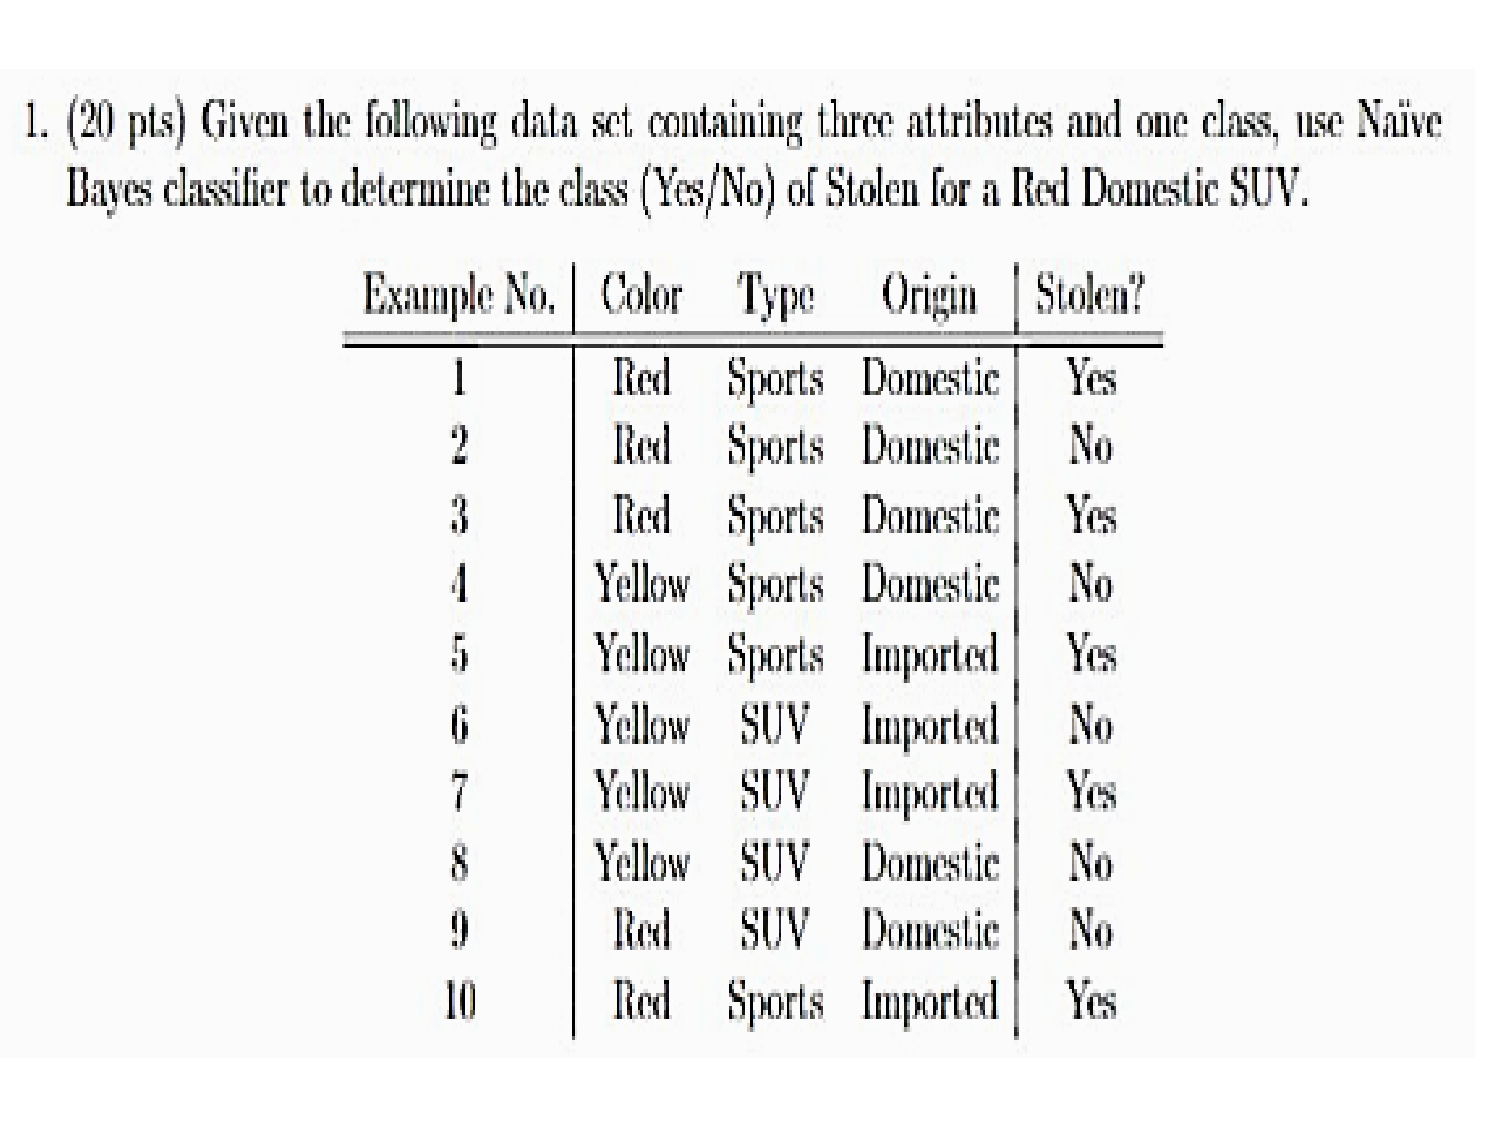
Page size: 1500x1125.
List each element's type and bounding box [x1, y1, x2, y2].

picture [0, 69, 1476, 1058]
